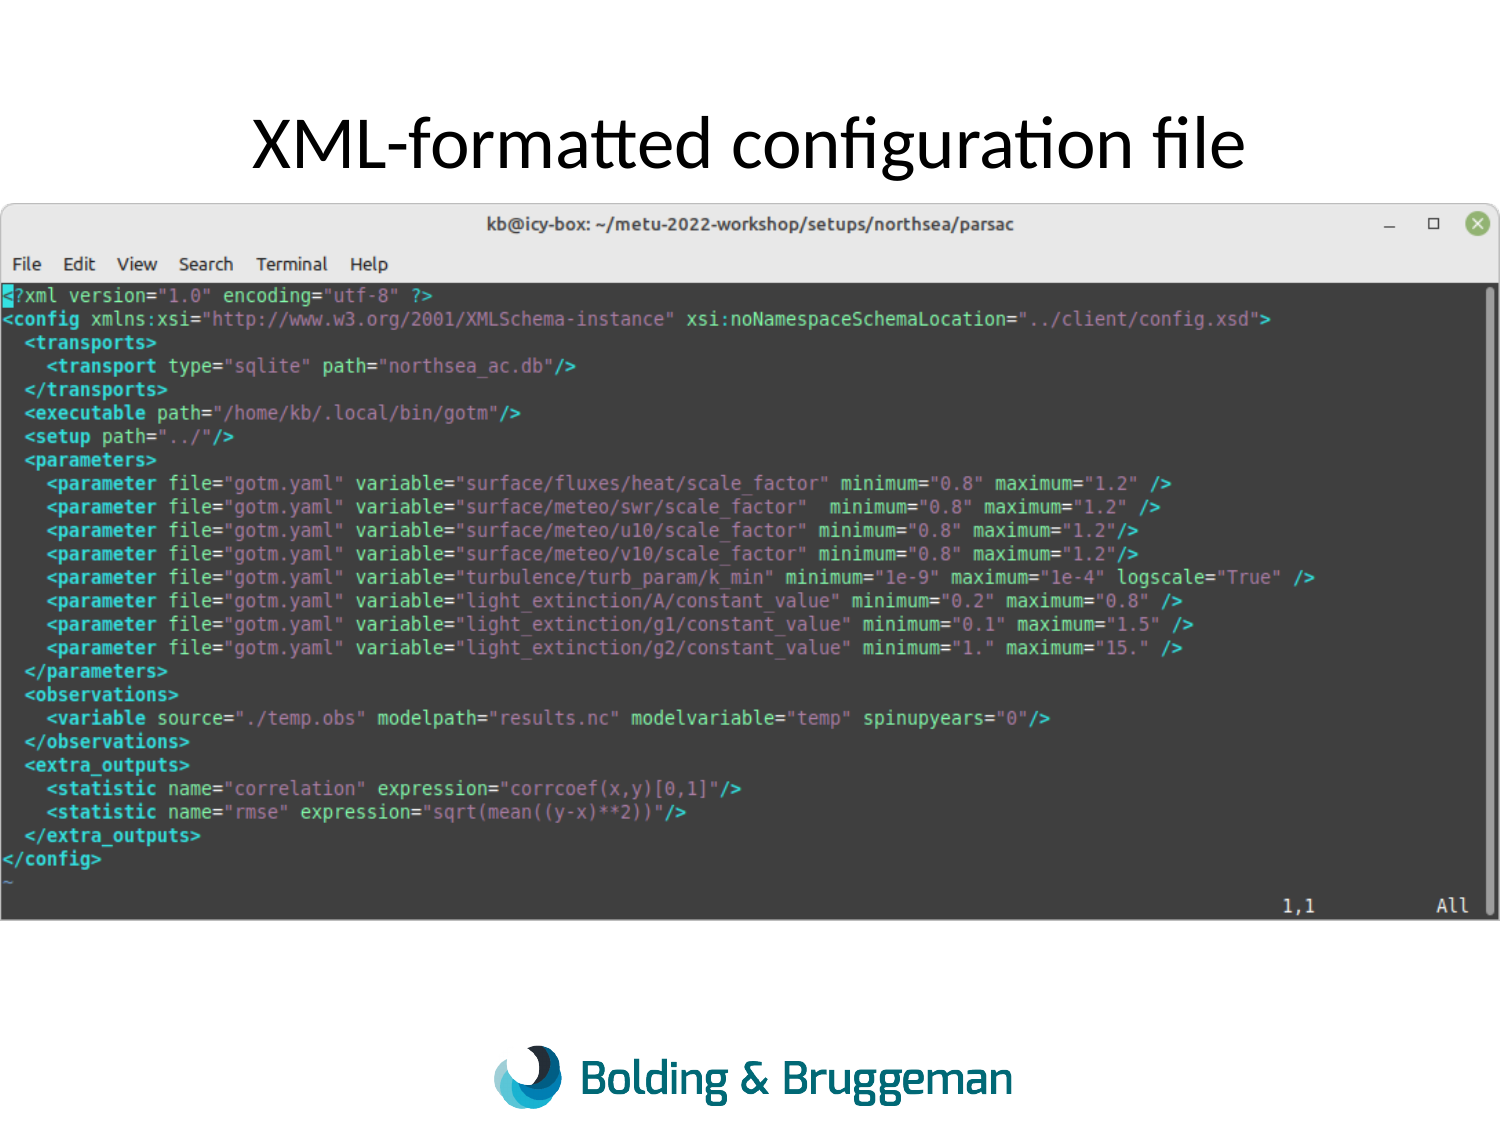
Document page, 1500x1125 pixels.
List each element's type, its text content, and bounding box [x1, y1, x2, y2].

picture [486, 1039, 1024, 1114]
title XML-formatted configuration file [75, 45, 1425, 202]
picture [0, 203, 1500, 922]
